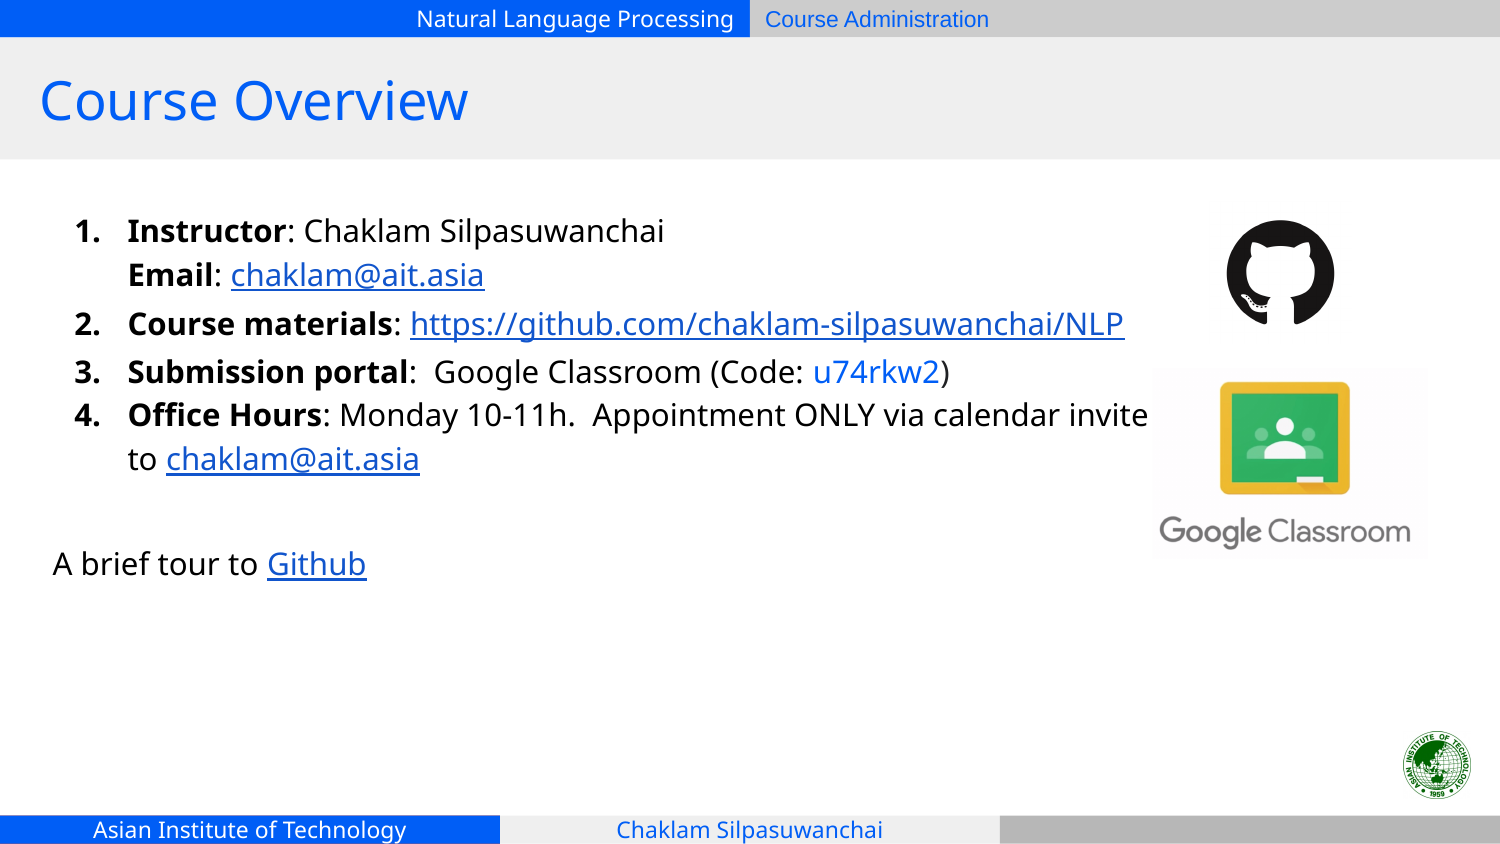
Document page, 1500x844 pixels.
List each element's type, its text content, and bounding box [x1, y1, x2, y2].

picture [1208, 201, 1352, 345]
picture [1403, 731, 1471, 799]
title Course Overview [24, 37, 1475, 160]
picture [1152, 368, 1428, 559]
text_box Instructor: Chaklam Silpasuwanchai Email: chaklam@ait.asia Course materials: https://github.com/chaklam-silpasuwanchai/NLP Submission portal: Google Classroom (Code: u74rkw2) Office Hours: Monday 10-11h. Appointment ONLY via calendar invite to chaklam@ait.asia A brief tour to Github [37, 190, 1189, 800]
